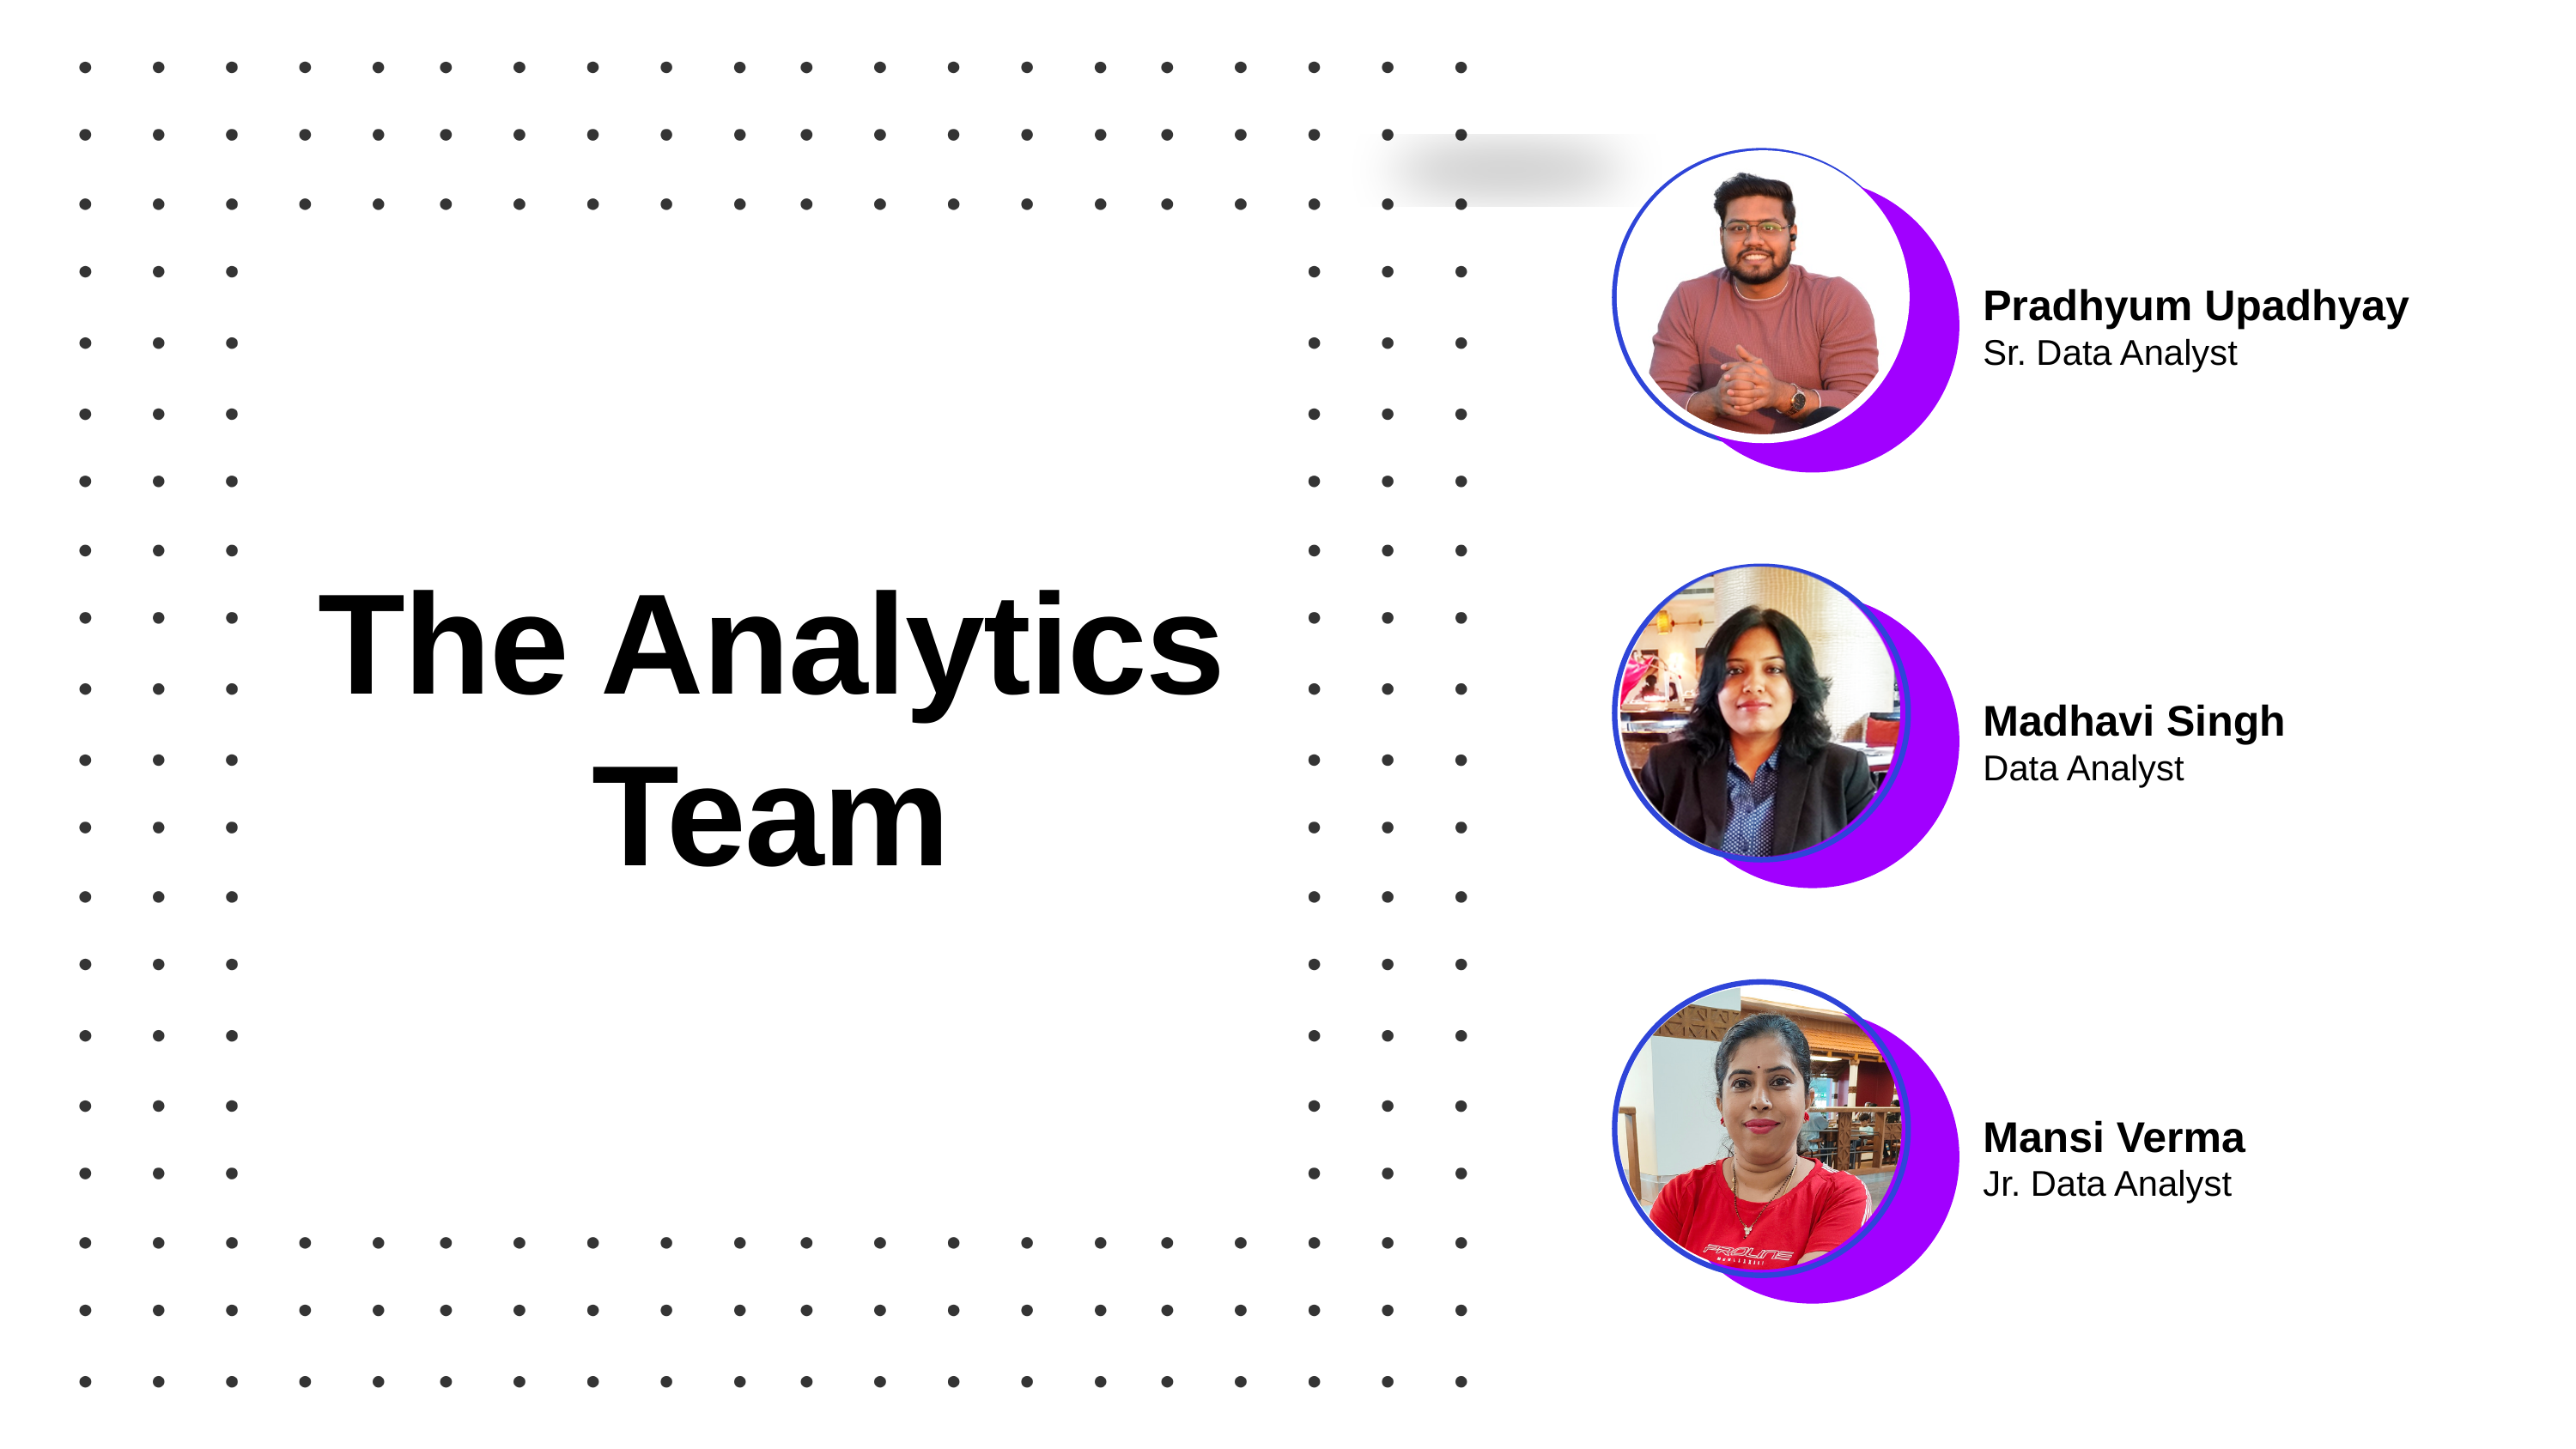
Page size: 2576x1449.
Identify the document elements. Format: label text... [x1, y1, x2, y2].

text_box [1612, 263, 1616, 332]
picture [1618, 985, 1902, 1270]
text_box [1612, 678, 1616, 749]
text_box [1665, 179, 1960, 473]
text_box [70, 57, 1472, 1392]
text_box Pradhyum Upadhyay Sr. Data Analyst [1970, 271, 2540, 379]
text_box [1665, 1009, 1960, 1304]
picture [1620, 567, 1900, 857]
text_box Mansi Verma Jr. Data Analyst [1970, 1102, 2540, 1210]
text_box [1723, 148, 1800, 153]
picture [1620, 155, 1905, 440]
text_box [1721, 979, 1801, 985]
text_box Madhavi Singh Data Analyst [1970, 687, 2540, 795]
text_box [1665, 594, 1960, 888]
